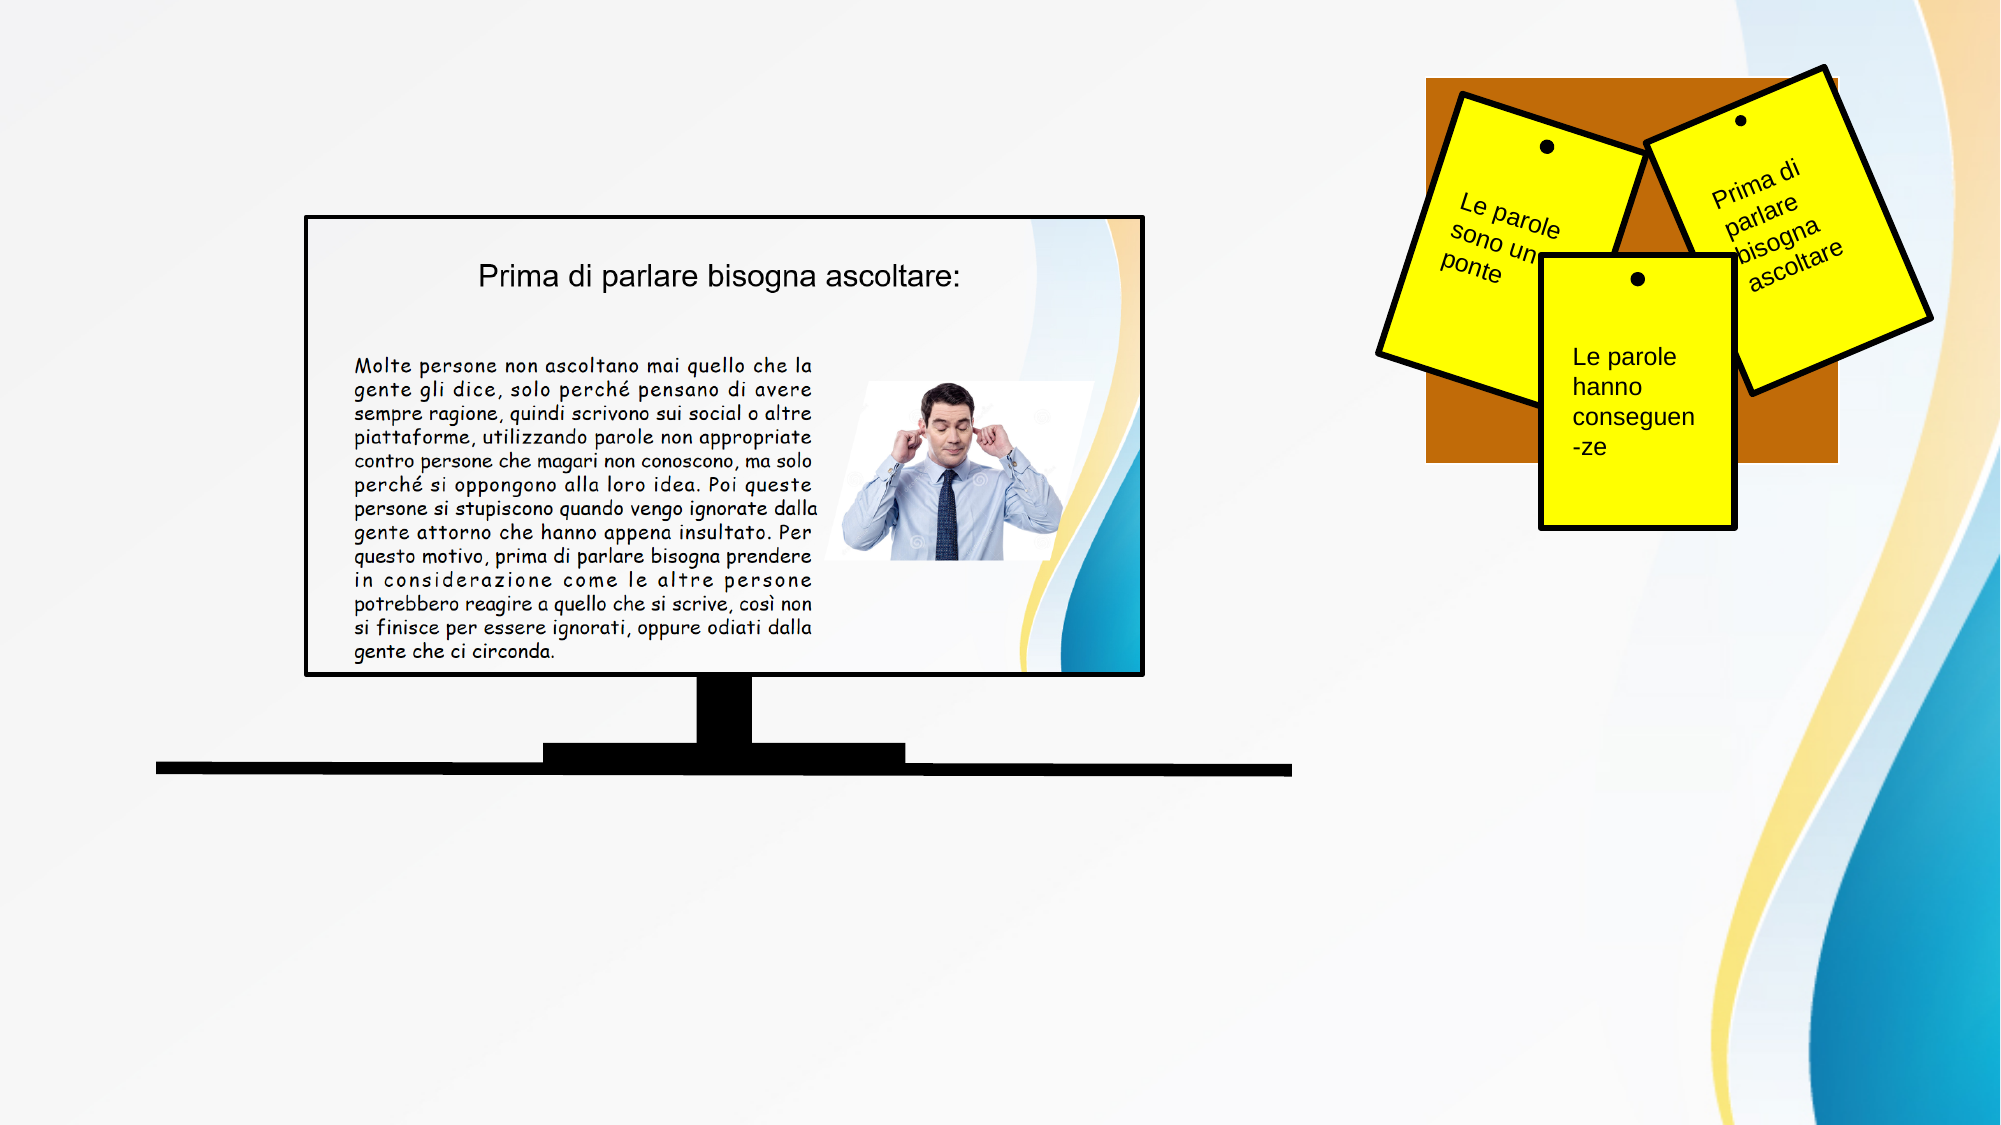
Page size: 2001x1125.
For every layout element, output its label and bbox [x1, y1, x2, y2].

picture [0, 0, 2001, 1125]
text_box [1415, 77, 1886, 528]
text_box [156, 767, 1292, 771]
text_box [305, 216, 1143, 767]
